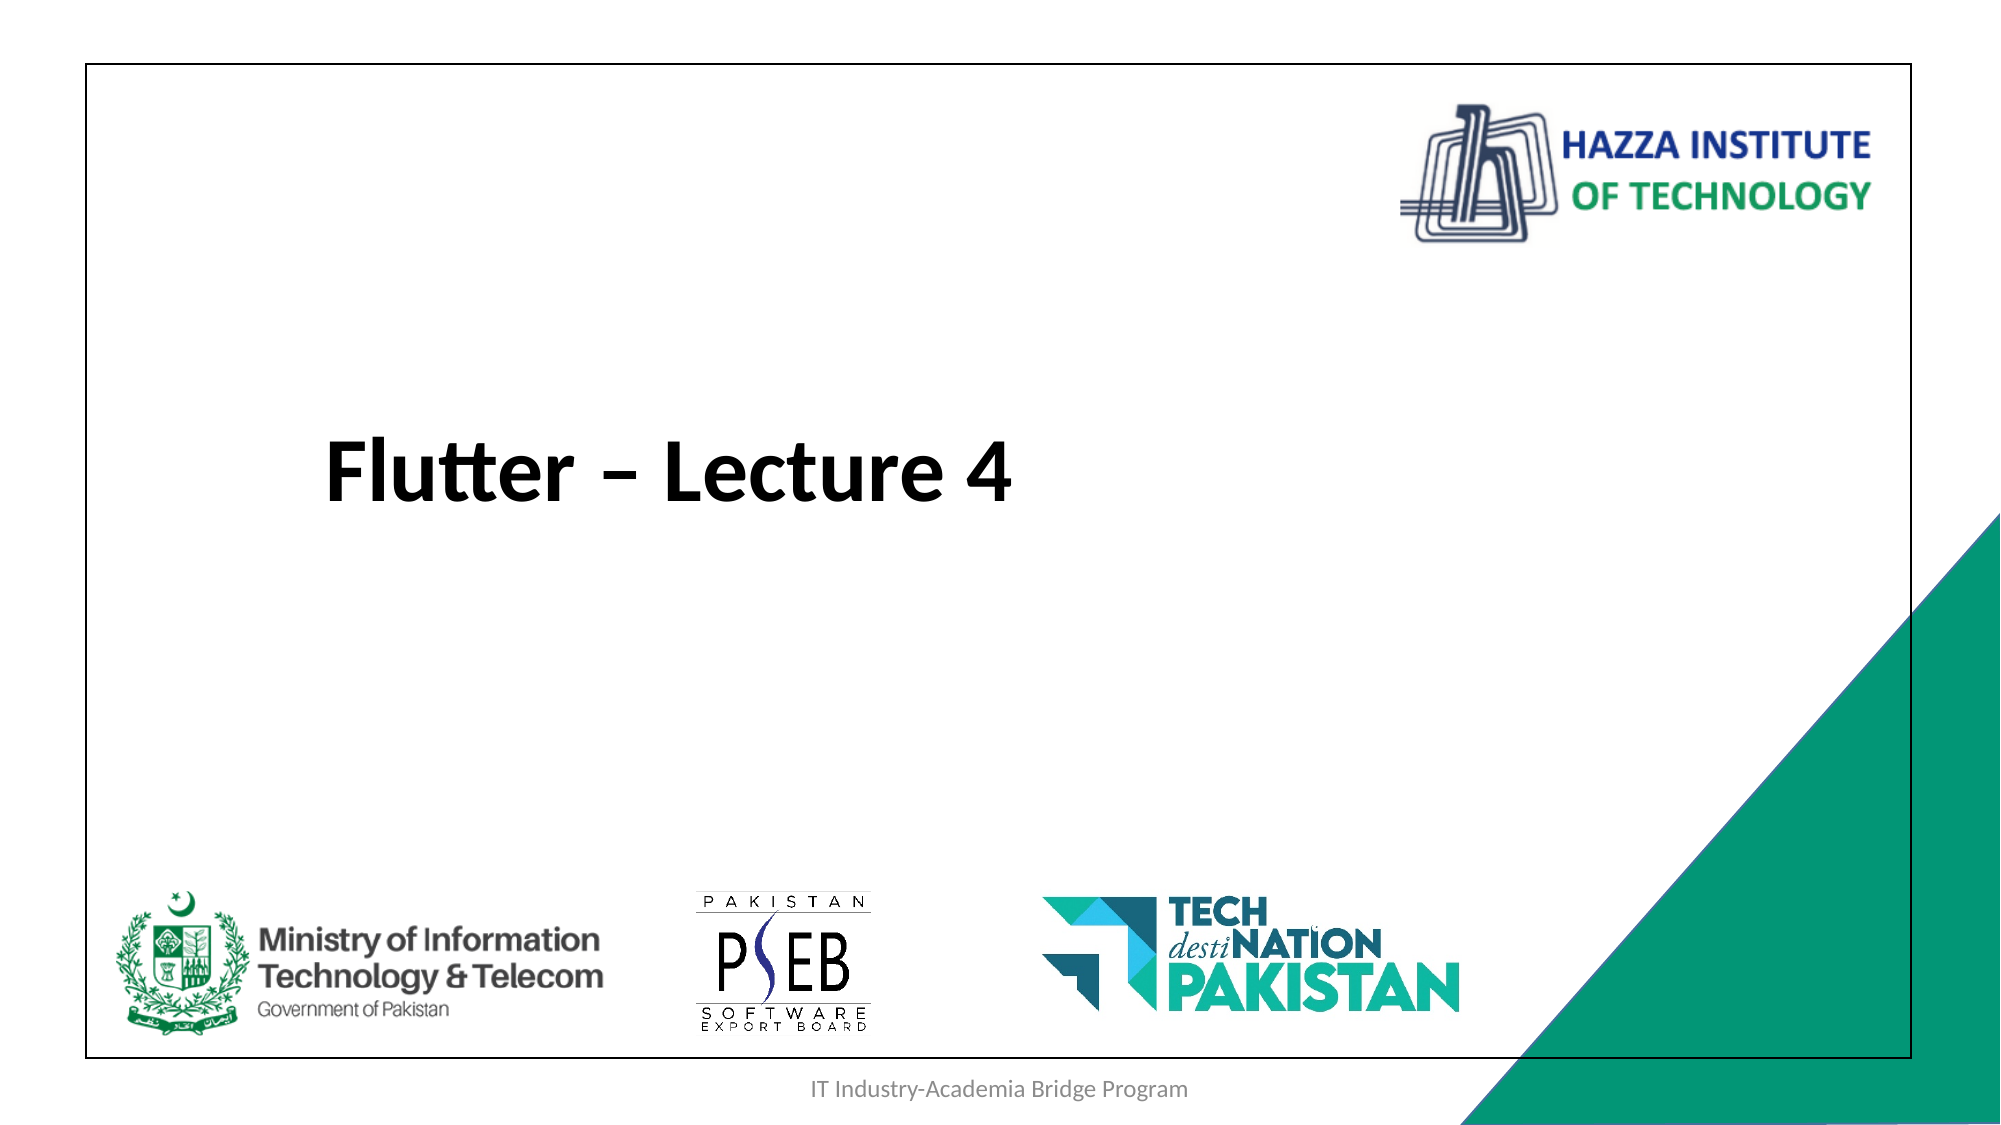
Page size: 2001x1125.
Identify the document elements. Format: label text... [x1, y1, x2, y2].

picture [1392, 100, 1889, 248]
picture [115, 891, 605, 1036]
text_box [1460, 512, 2000, 1125]
picture [696, 891, 871, 1036]
picture [1040, 867, 1462, 1036]
text_box [85, 63, 1912, 1059]
footer IT Industry-Academia Bridge Program [662, 1057, 1338, 1118]
text_box Flutter – Lecture 4 [310, 402, 1432, 528]
